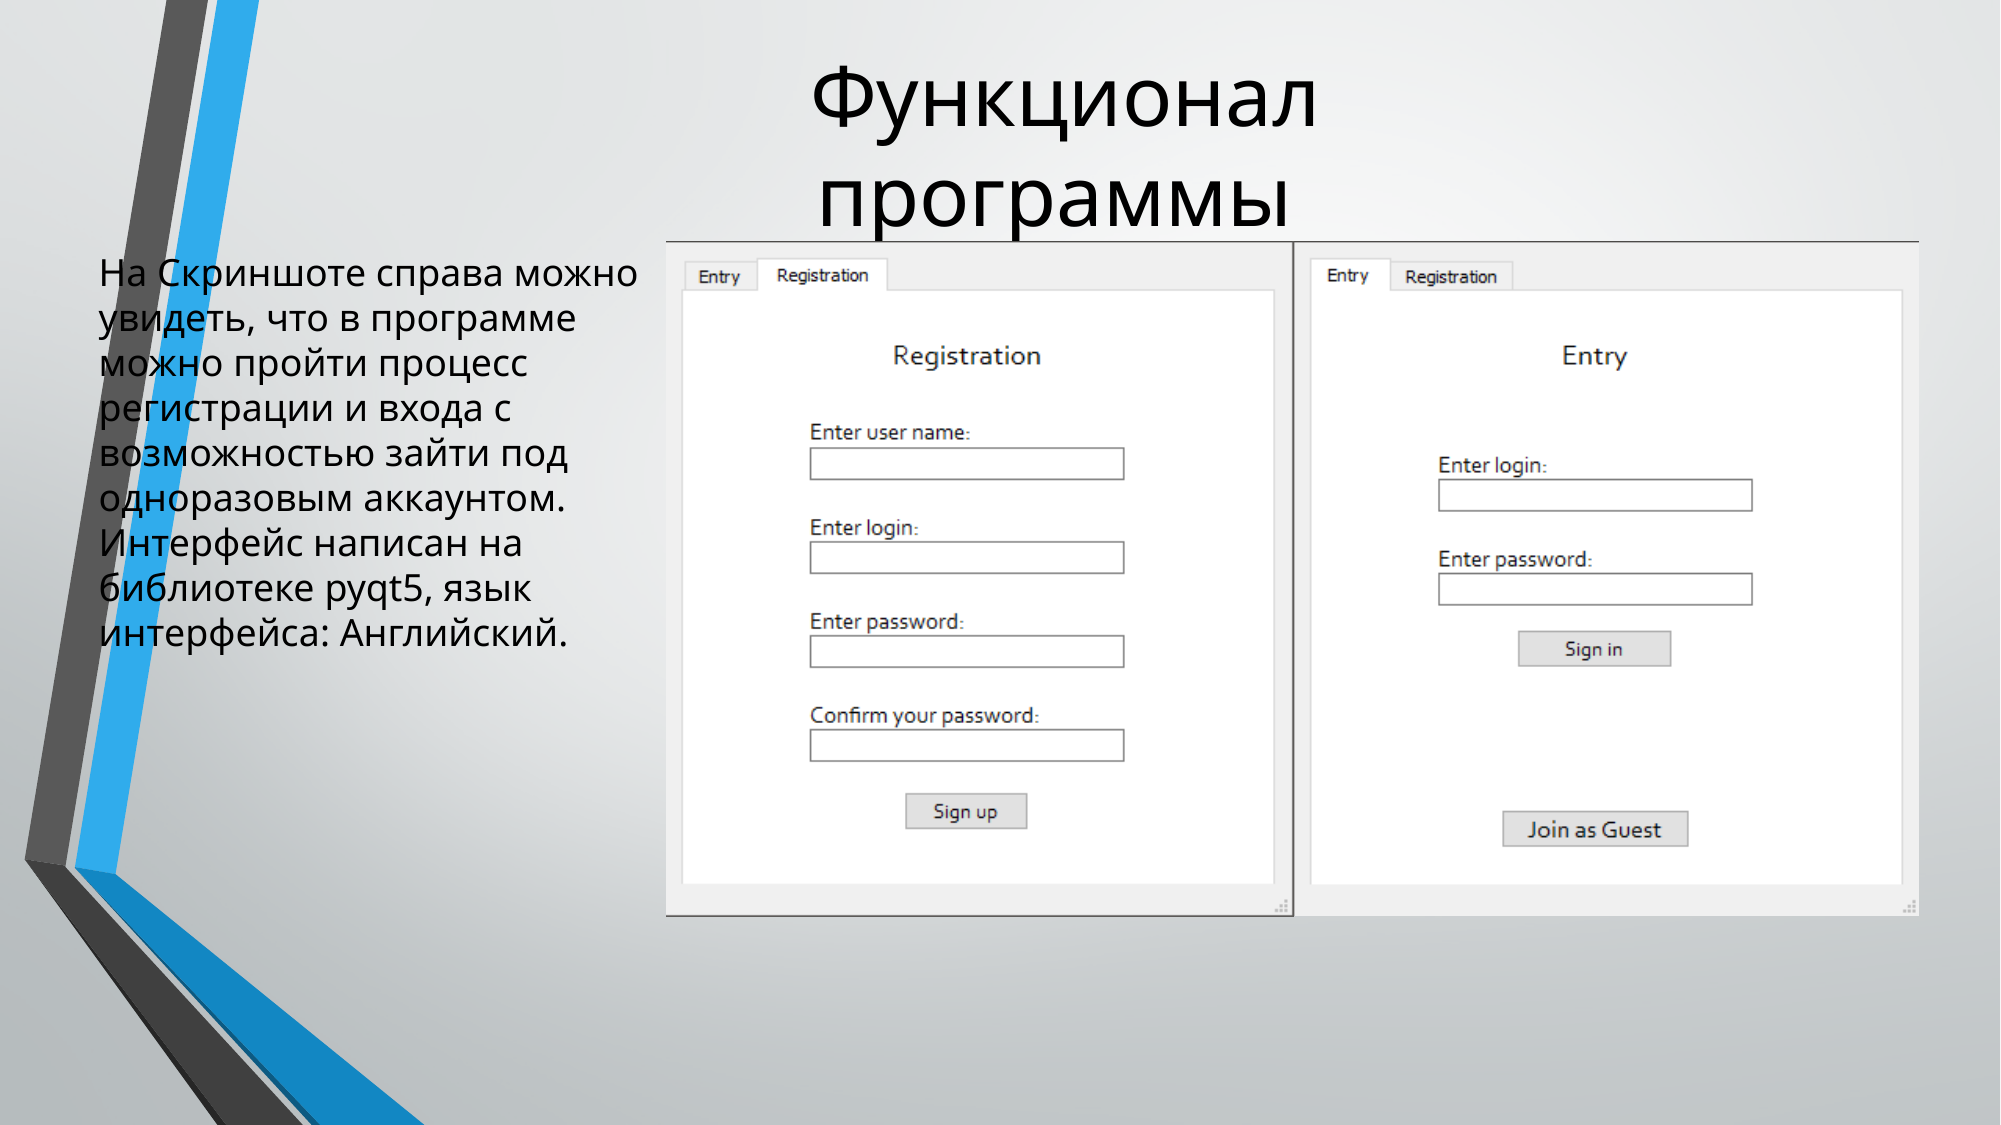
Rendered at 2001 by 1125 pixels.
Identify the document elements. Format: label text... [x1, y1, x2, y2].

title Функционал программы [608, 84, 1522, 202]
text_box На Скриншоте справа можно увидеть, что в программе можно пройти процесс регистрации и входа с возможностью зайти под одноразовым аккаунтом. Интерфейс написан на библиотеке pyqt5, язык интерфейса: Английский. [83, 241, 666, 662]
picture [666, 241, 1919, 917]
